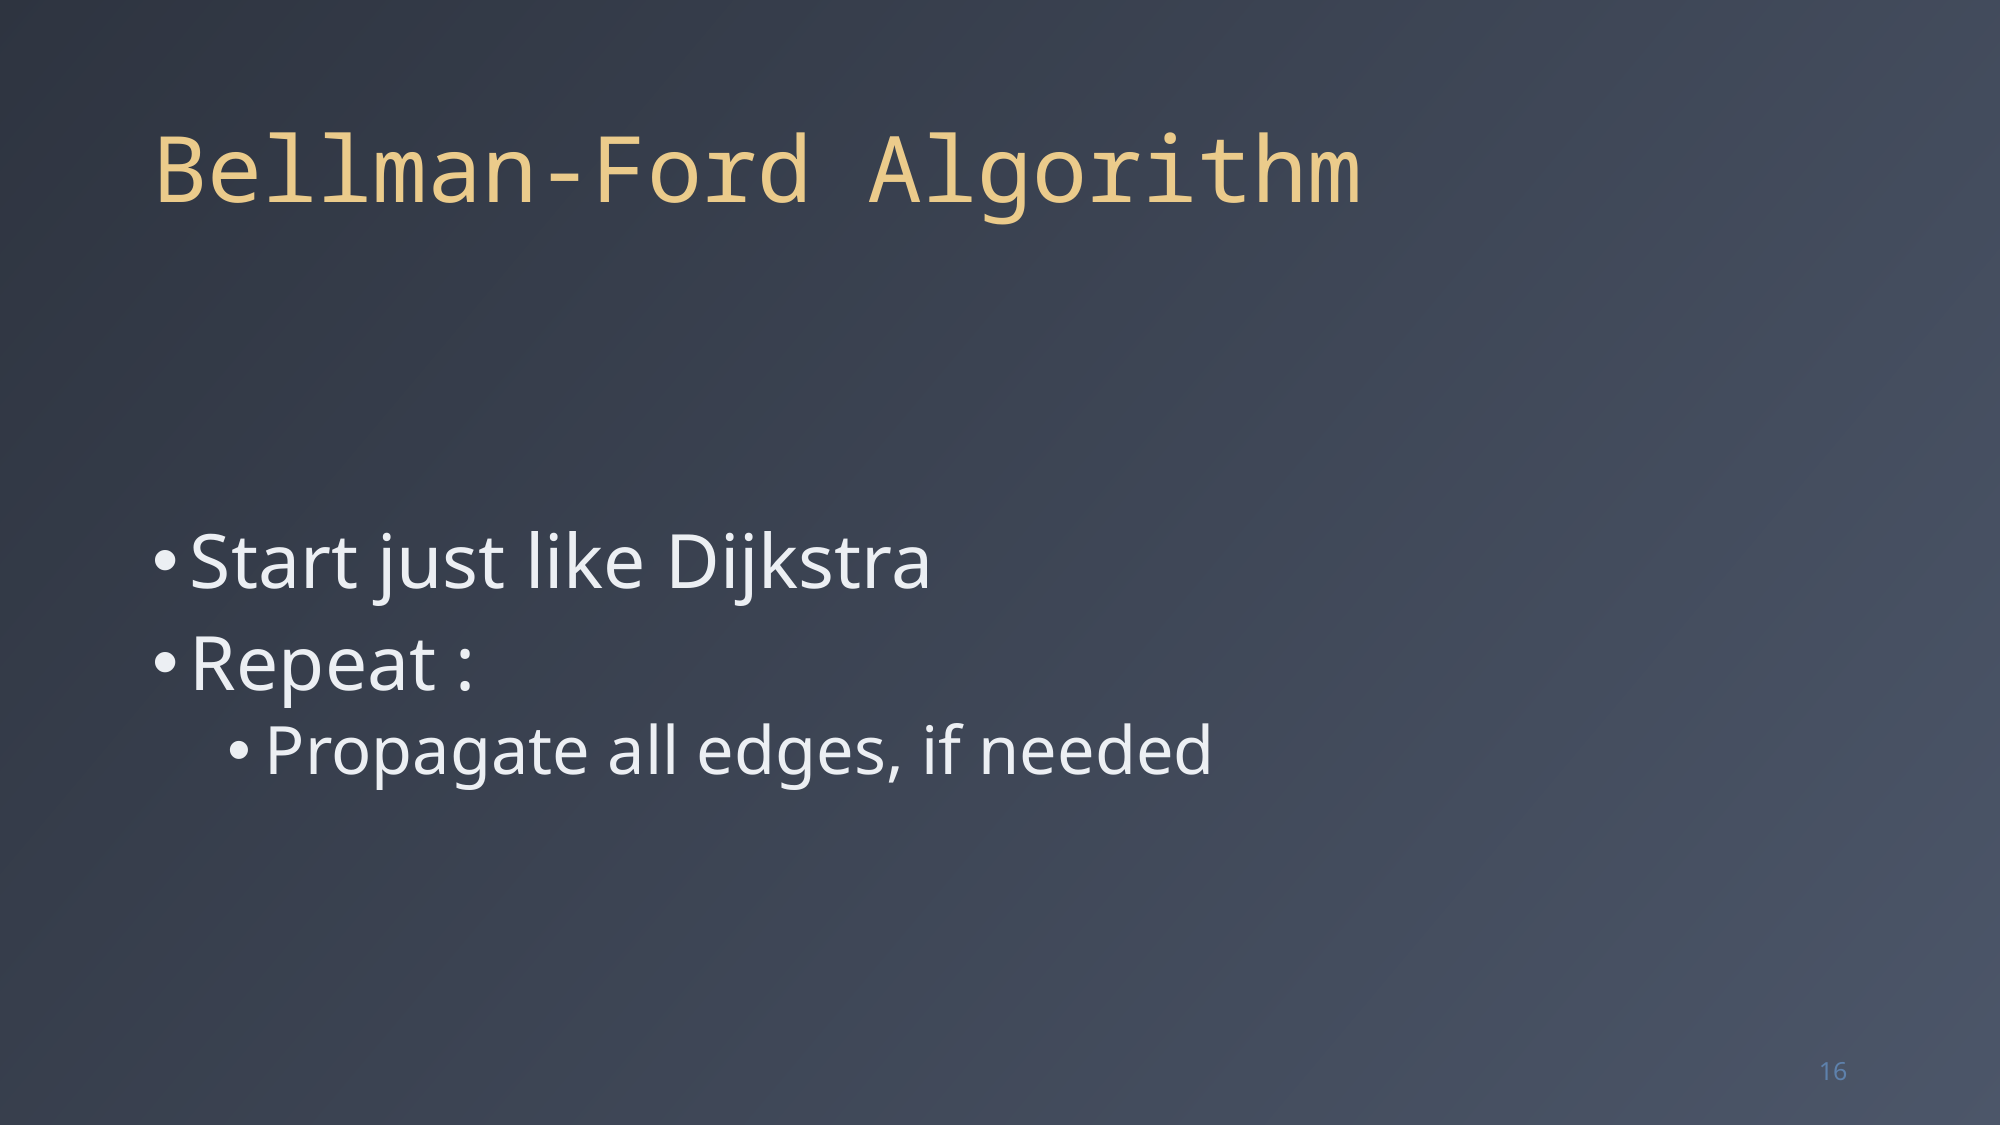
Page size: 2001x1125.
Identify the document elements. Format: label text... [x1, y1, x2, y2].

title Bellman-Ford Algorithm [137, 26, 1863, 230]
slide_number 16 [1738, 1042, 1863, 1103]
